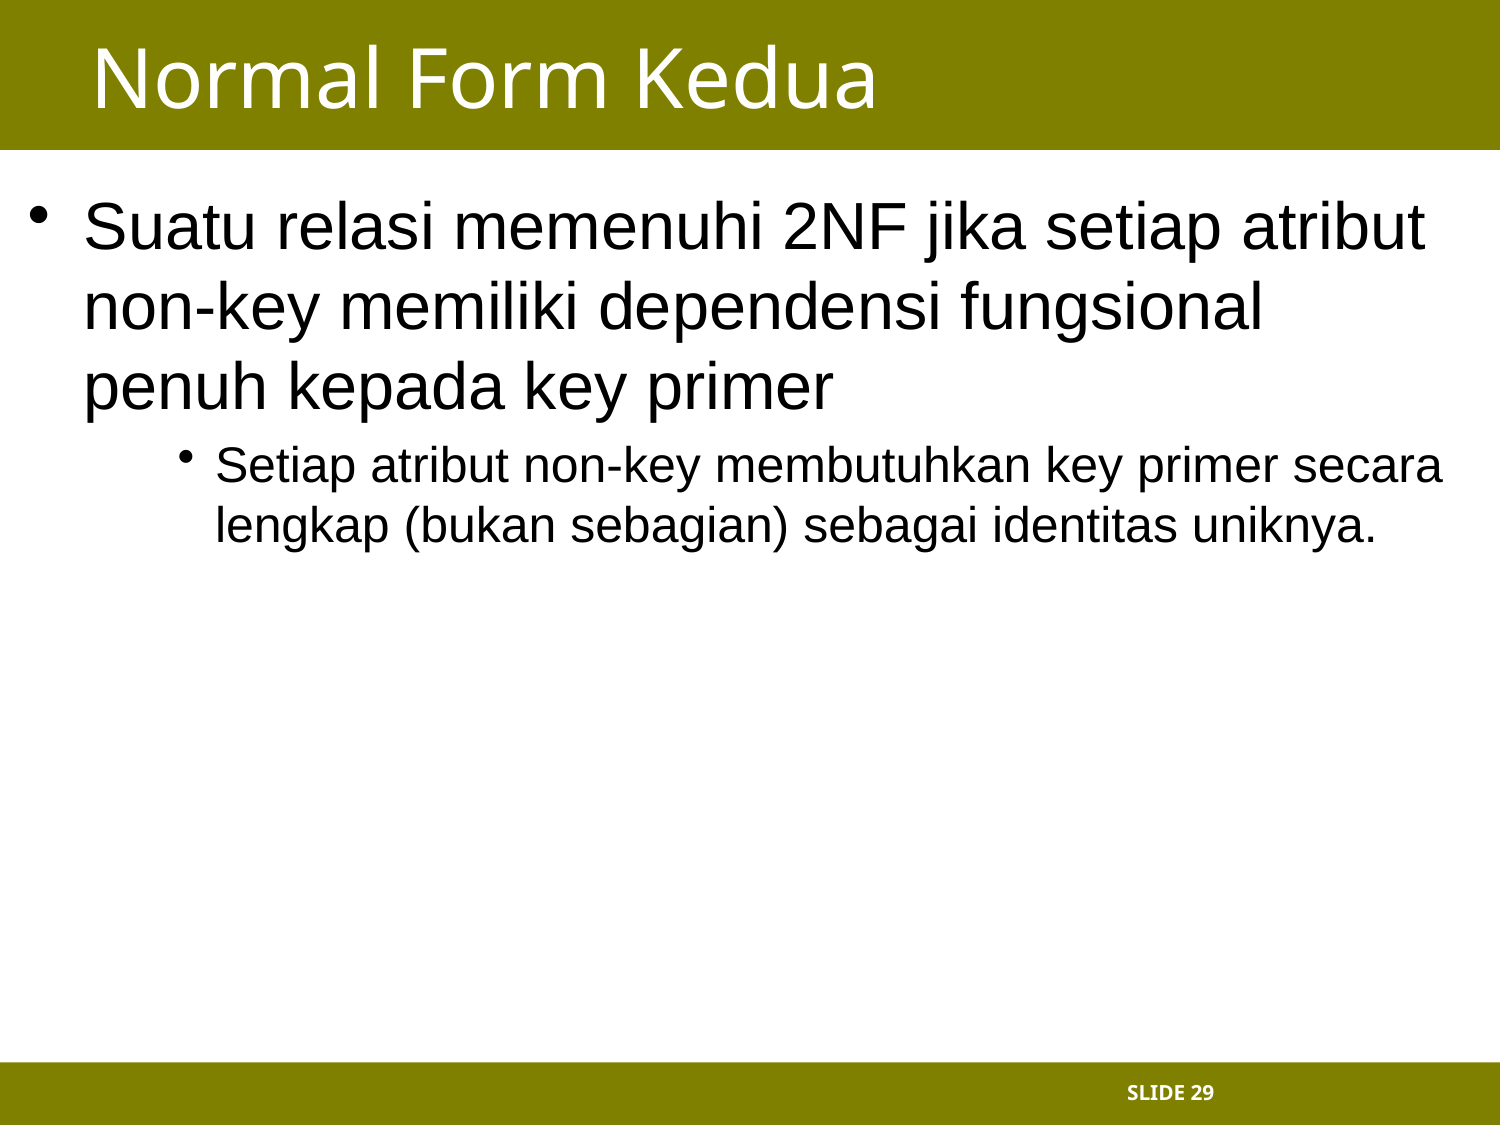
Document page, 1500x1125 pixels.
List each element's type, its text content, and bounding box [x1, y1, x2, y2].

title Normal Form Kedua [75, 0, 1425, 150]
list Suatu relasi memenuhi 2NF jika setiap atribut non-key memiliki dependensi fungsional penuh kepada key primer Setiap atribut non-key membutuhkan key primer secara lengkap (bukan sebagian) sebagai identitas uniknya. [12, 174, 1475, 988]
